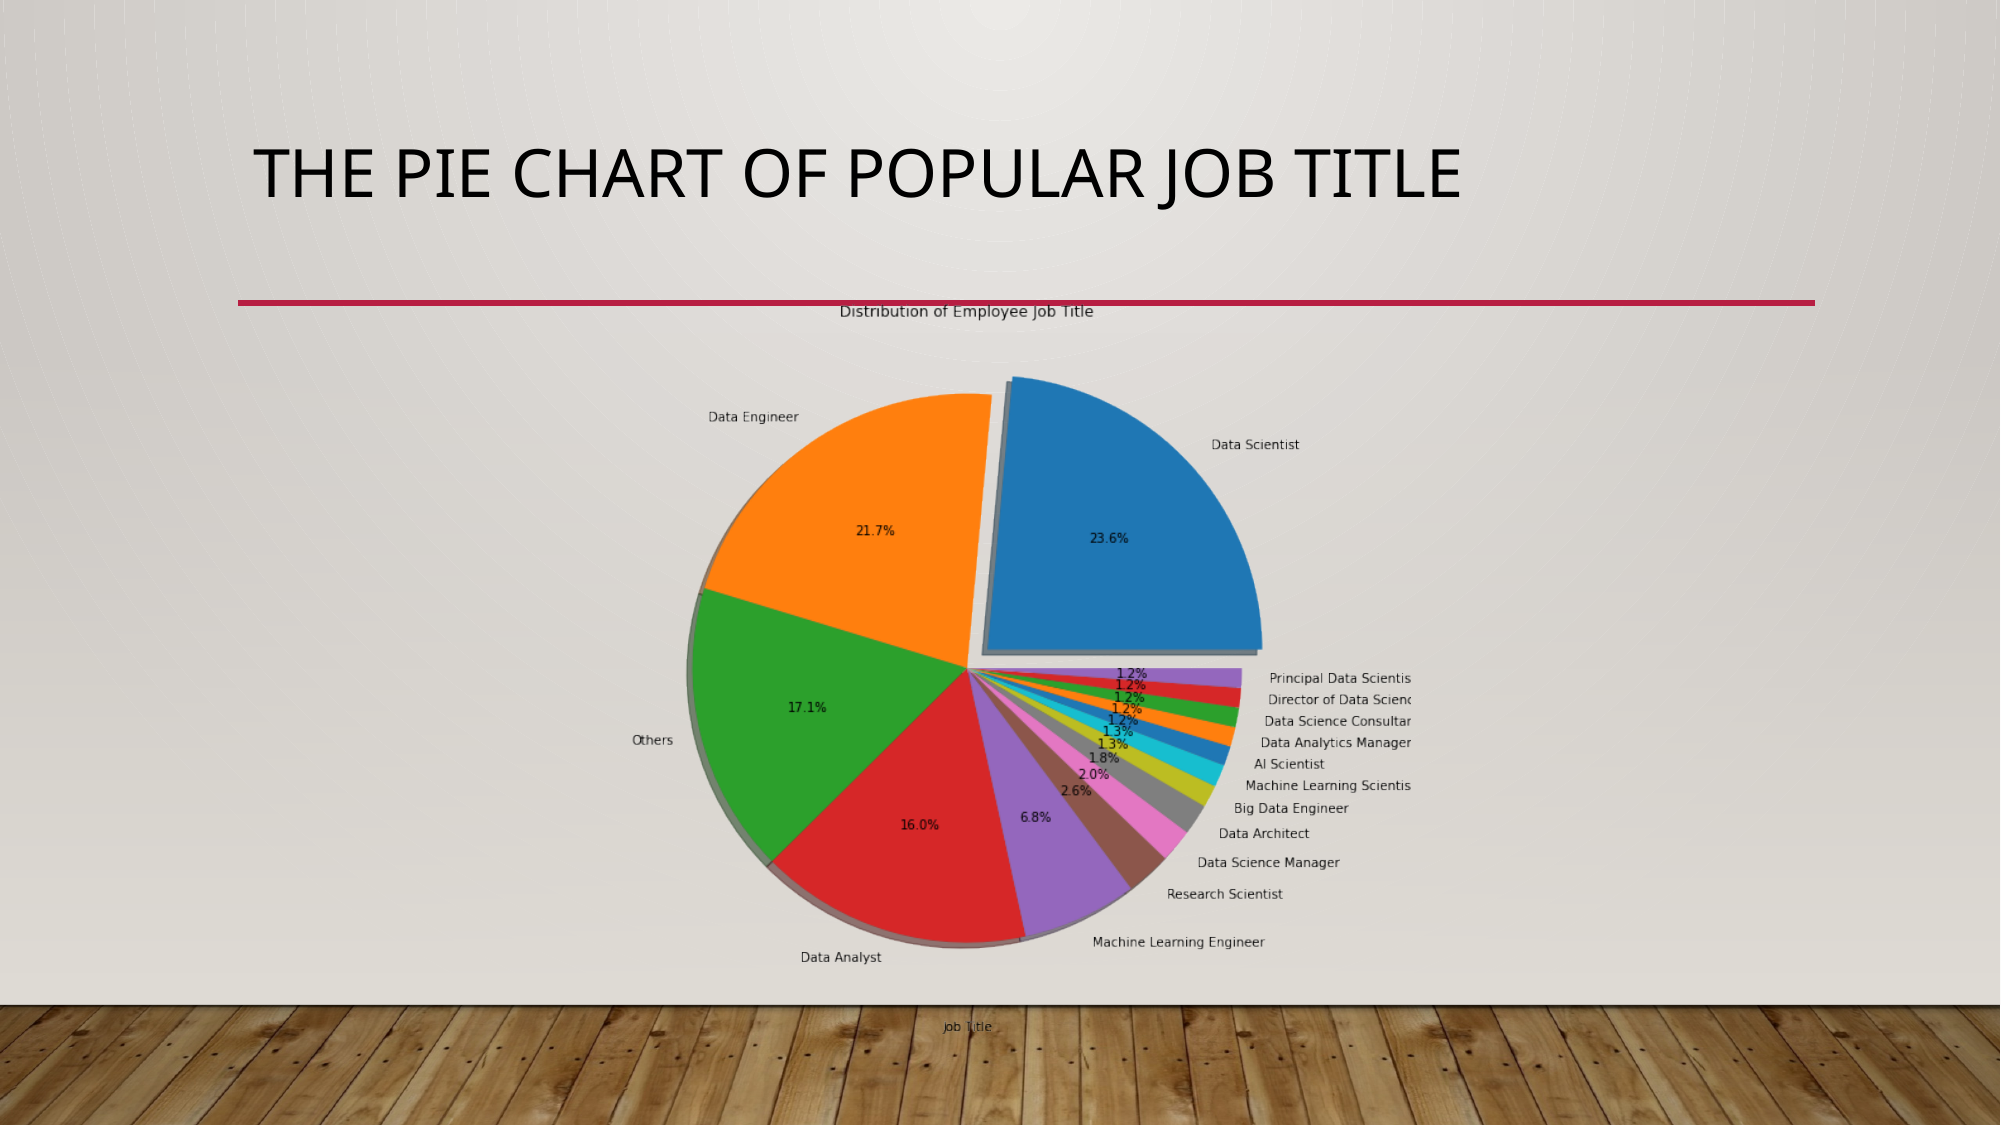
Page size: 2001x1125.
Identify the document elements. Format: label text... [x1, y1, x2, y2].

title The Pie Chart of Popular Job Title [238, 131, 1814, 305]
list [501, 216, 1411, 1125]
picture [0, 1005, 501, 1125]
picture [1411, 1005, 2000, 1125]
